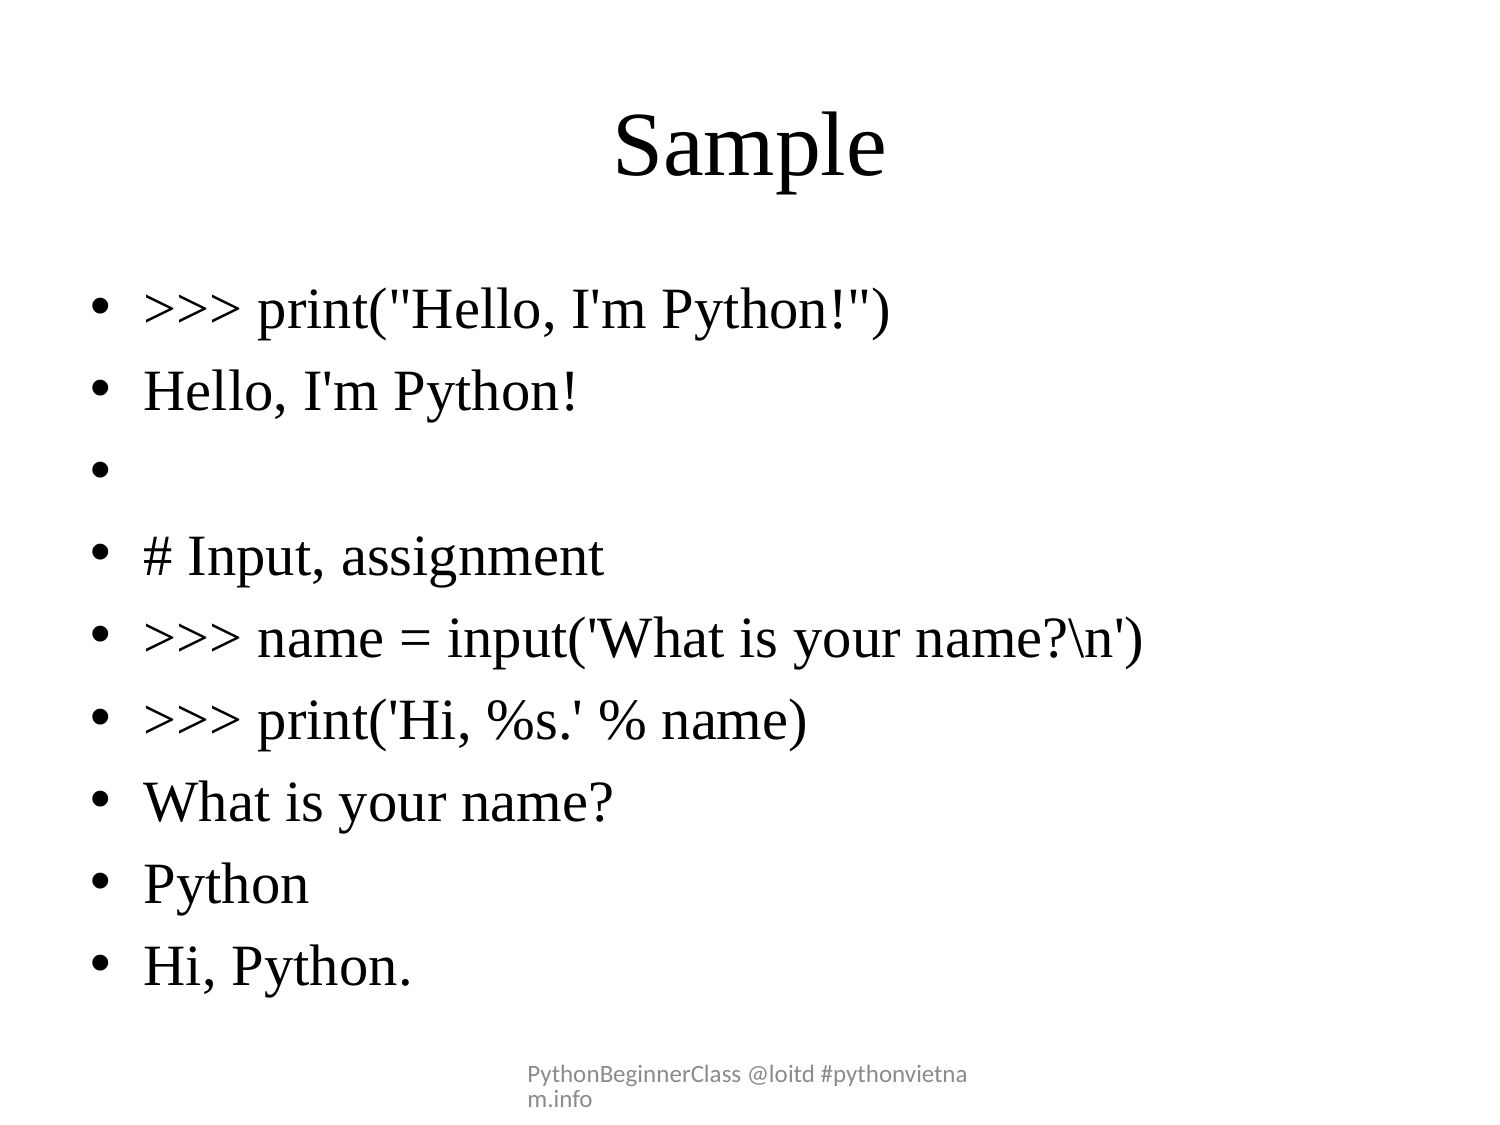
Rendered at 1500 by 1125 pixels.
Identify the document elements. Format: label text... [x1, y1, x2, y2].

title Sample [75, 45, 1425, 233]
footer PythonBeginnerClass @loitd #pythonvietnam.info [512, 1042, 988, 1103]
list >>> print("Hello, I'm Python!") Hello, I'm Python! # Input, assignment >>> name = input('What is your name?\n') >>> print('Hi, %s.' % name) What is your name? Python Hi, Python. [75, 262, 1425, 1005]
